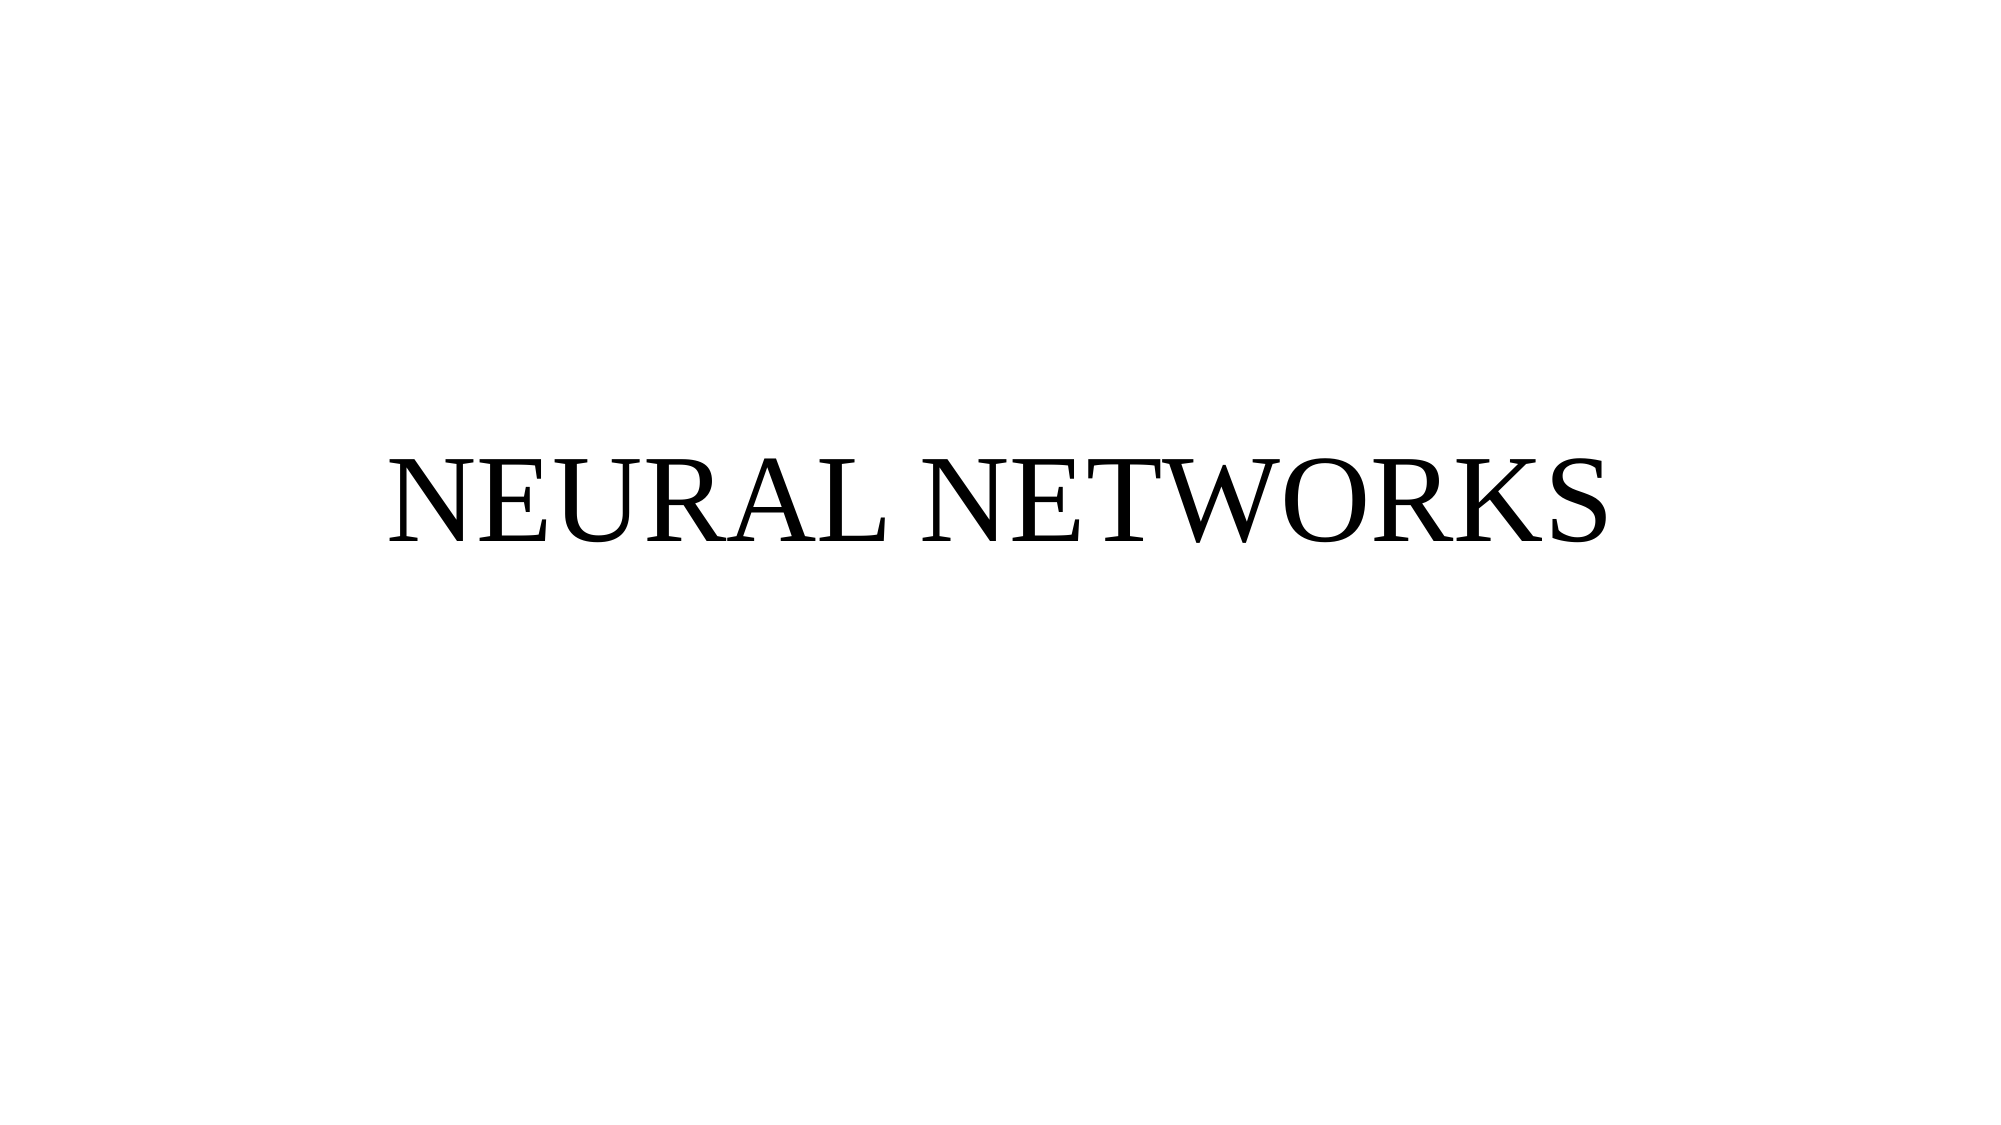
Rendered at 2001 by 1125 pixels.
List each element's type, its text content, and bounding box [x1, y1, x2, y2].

title NEURAL NETWORKS [249, 184, 1750, 576]
